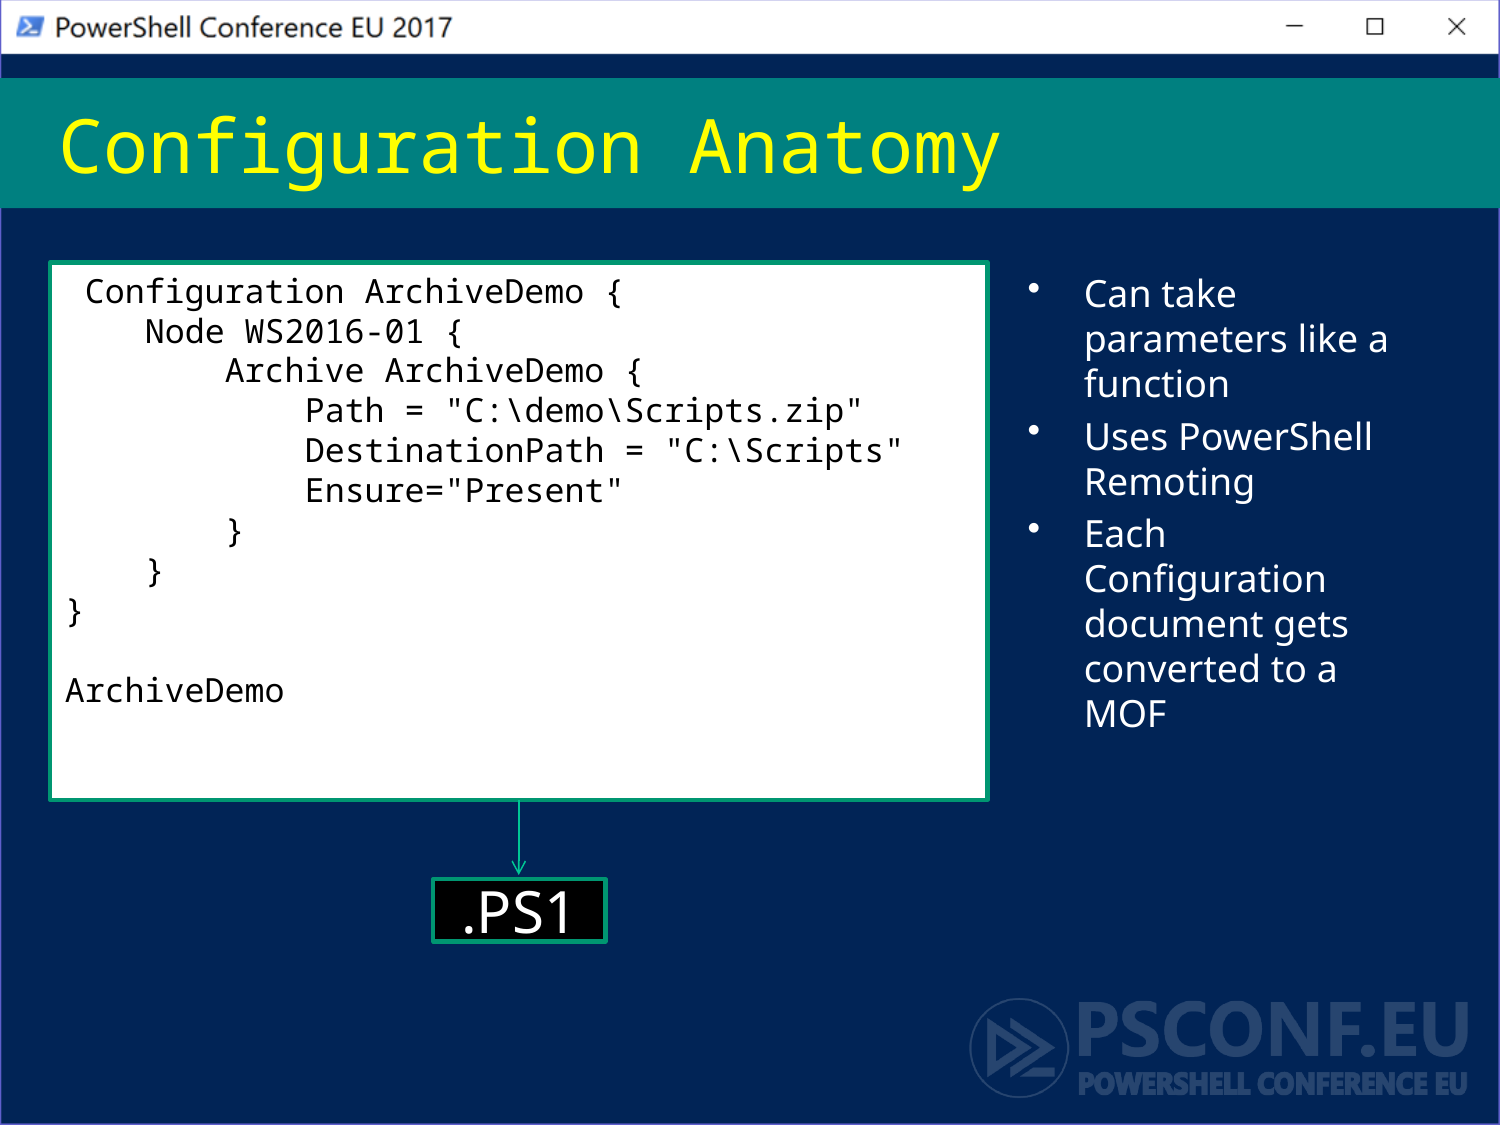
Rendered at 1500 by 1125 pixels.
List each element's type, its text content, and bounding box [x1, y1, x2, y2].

text_box .PS1 [431, 877, 608, 944]
picture [0, 209, 1500, 1125]
title Configuration Anatomy [0, 78, 1500, 209]
list Can take parameters like a function Uses PowerShell Remoting Each Configuration document gets converted to a MOF [1012, 262, 1425, 1005]
picture [0, 0, 1500, 78]
text_box Configuration ArchiveDemo { Node WS2016-01 { Archive ArchiveDemo { Path = "C:\demo\Scripts.zip" DestinationPath = "C:\Scripts" Ensure="Present" } } } ArchiveDemo [48, 260, 990, 802]
